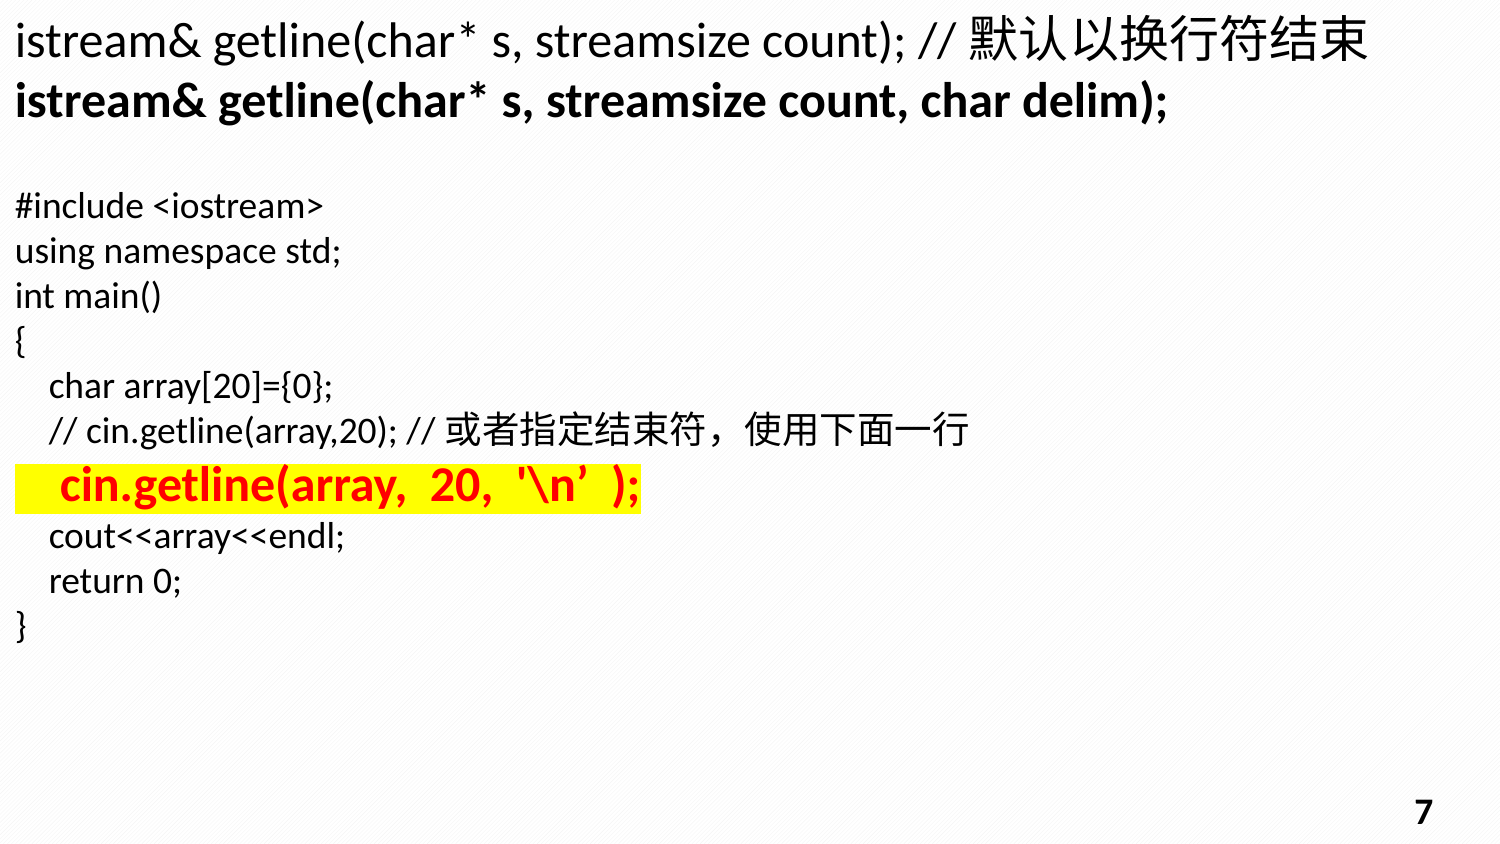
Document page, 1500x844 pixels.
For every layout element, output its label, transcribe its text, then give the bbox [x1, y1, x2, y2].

slide_number 6 [1399, 779, 1483, 825]
text_box #include <iostream> using namespace std; int main() { char array[20]={0}; // cin.getline(array,20); //或者指定结束符，使用下面一行 cin.getline(array, 20, '\n’ ); cout<<array<<endl; return 0; } [0, 173, 1500, 654]
text_box istream& getline(char* s, streamsize count); //默认以换行符结束 istream& getline(char* s, streamsize count, char delim); [0, 0, 1459, 135]
